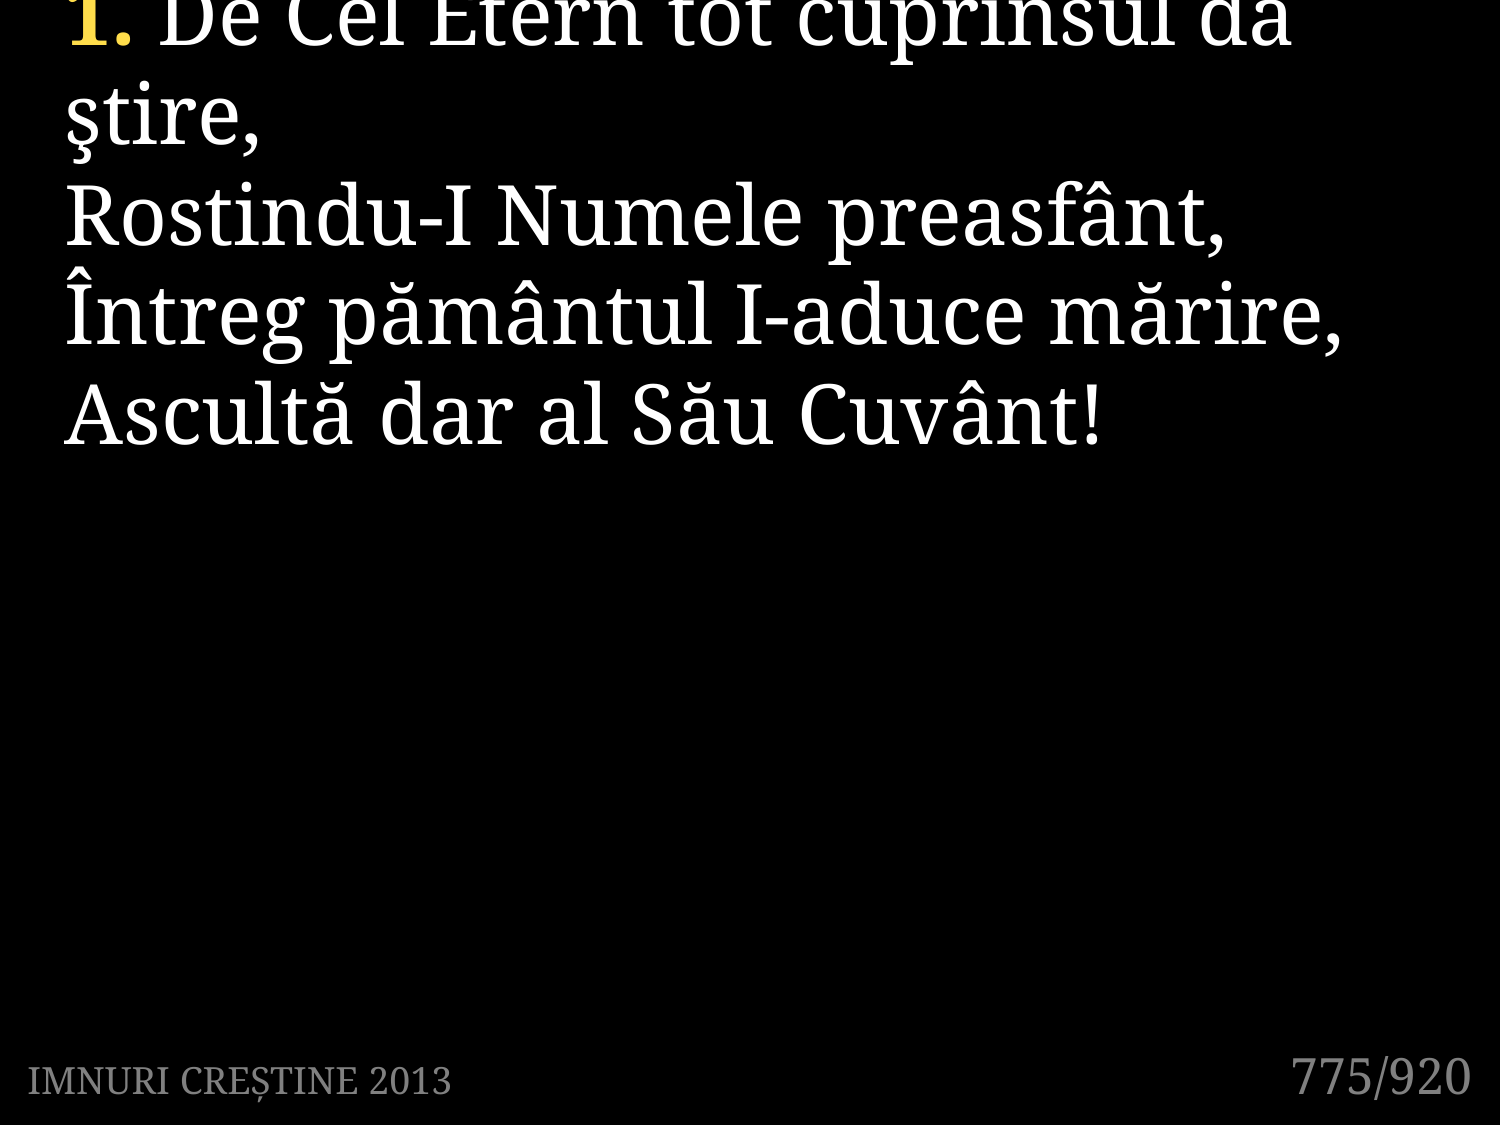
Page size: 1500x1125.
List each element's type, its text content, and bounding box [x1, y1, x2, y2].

text_box 1. De Cel Etern tot cuprinsul dă ştire, Rostindu-I Numele preasfânt, Întreg pământul I-aduce mărire, Ascultă dar al Său Cuvânt! [50, 0, 1500, 469]
text_box IMNURI CREȘTINE 2013 [12, 1049, 637, 1110]
text_box 775/920 [637, 1037, 1488, 1113]
